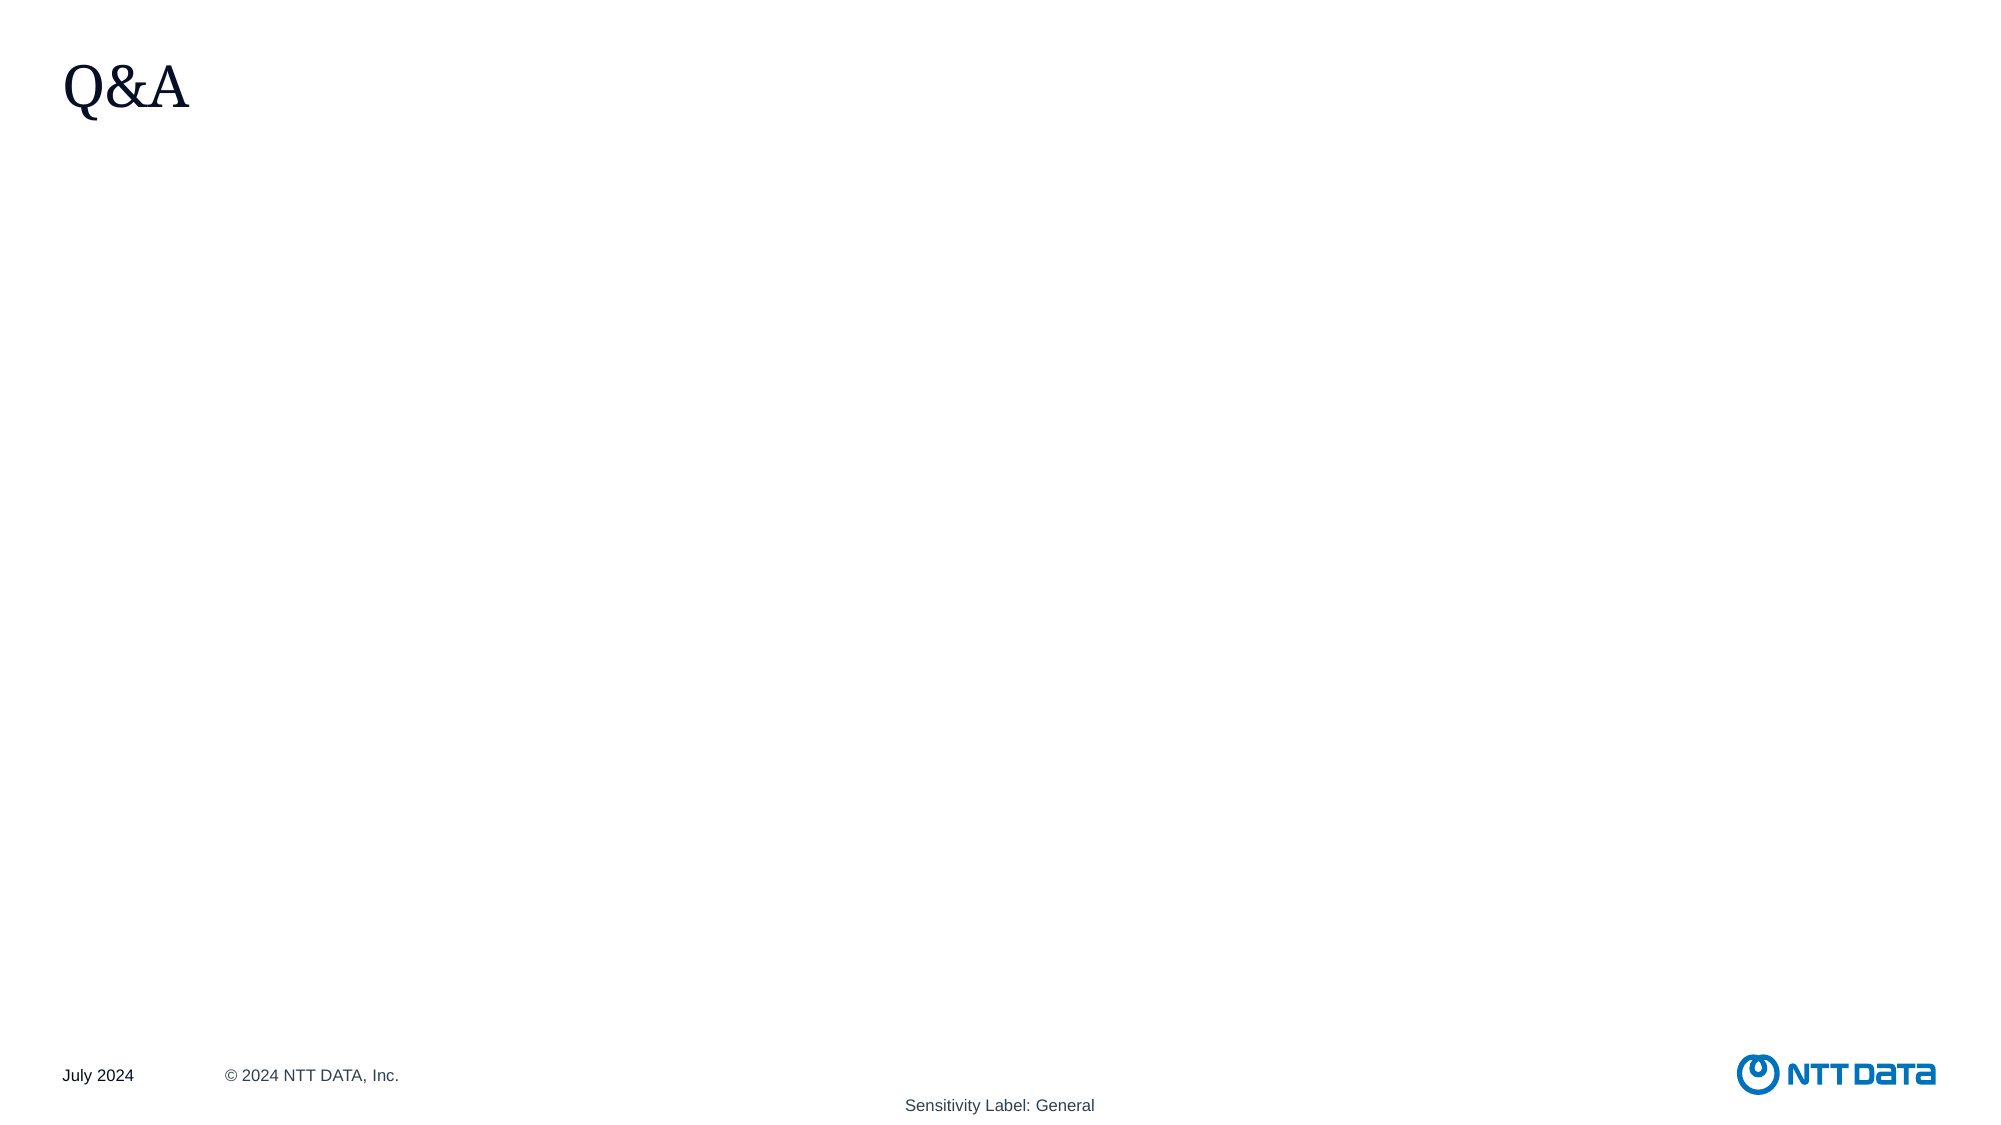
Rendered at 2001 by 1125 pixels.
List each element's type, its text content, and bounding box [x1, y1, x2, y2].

footer © 2024 NTT DATA, Inc. [225, 1050, 901, 1101]
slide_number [62, 1050, 213, 1101]
title Q&A [62, 50, 1938, 138]
